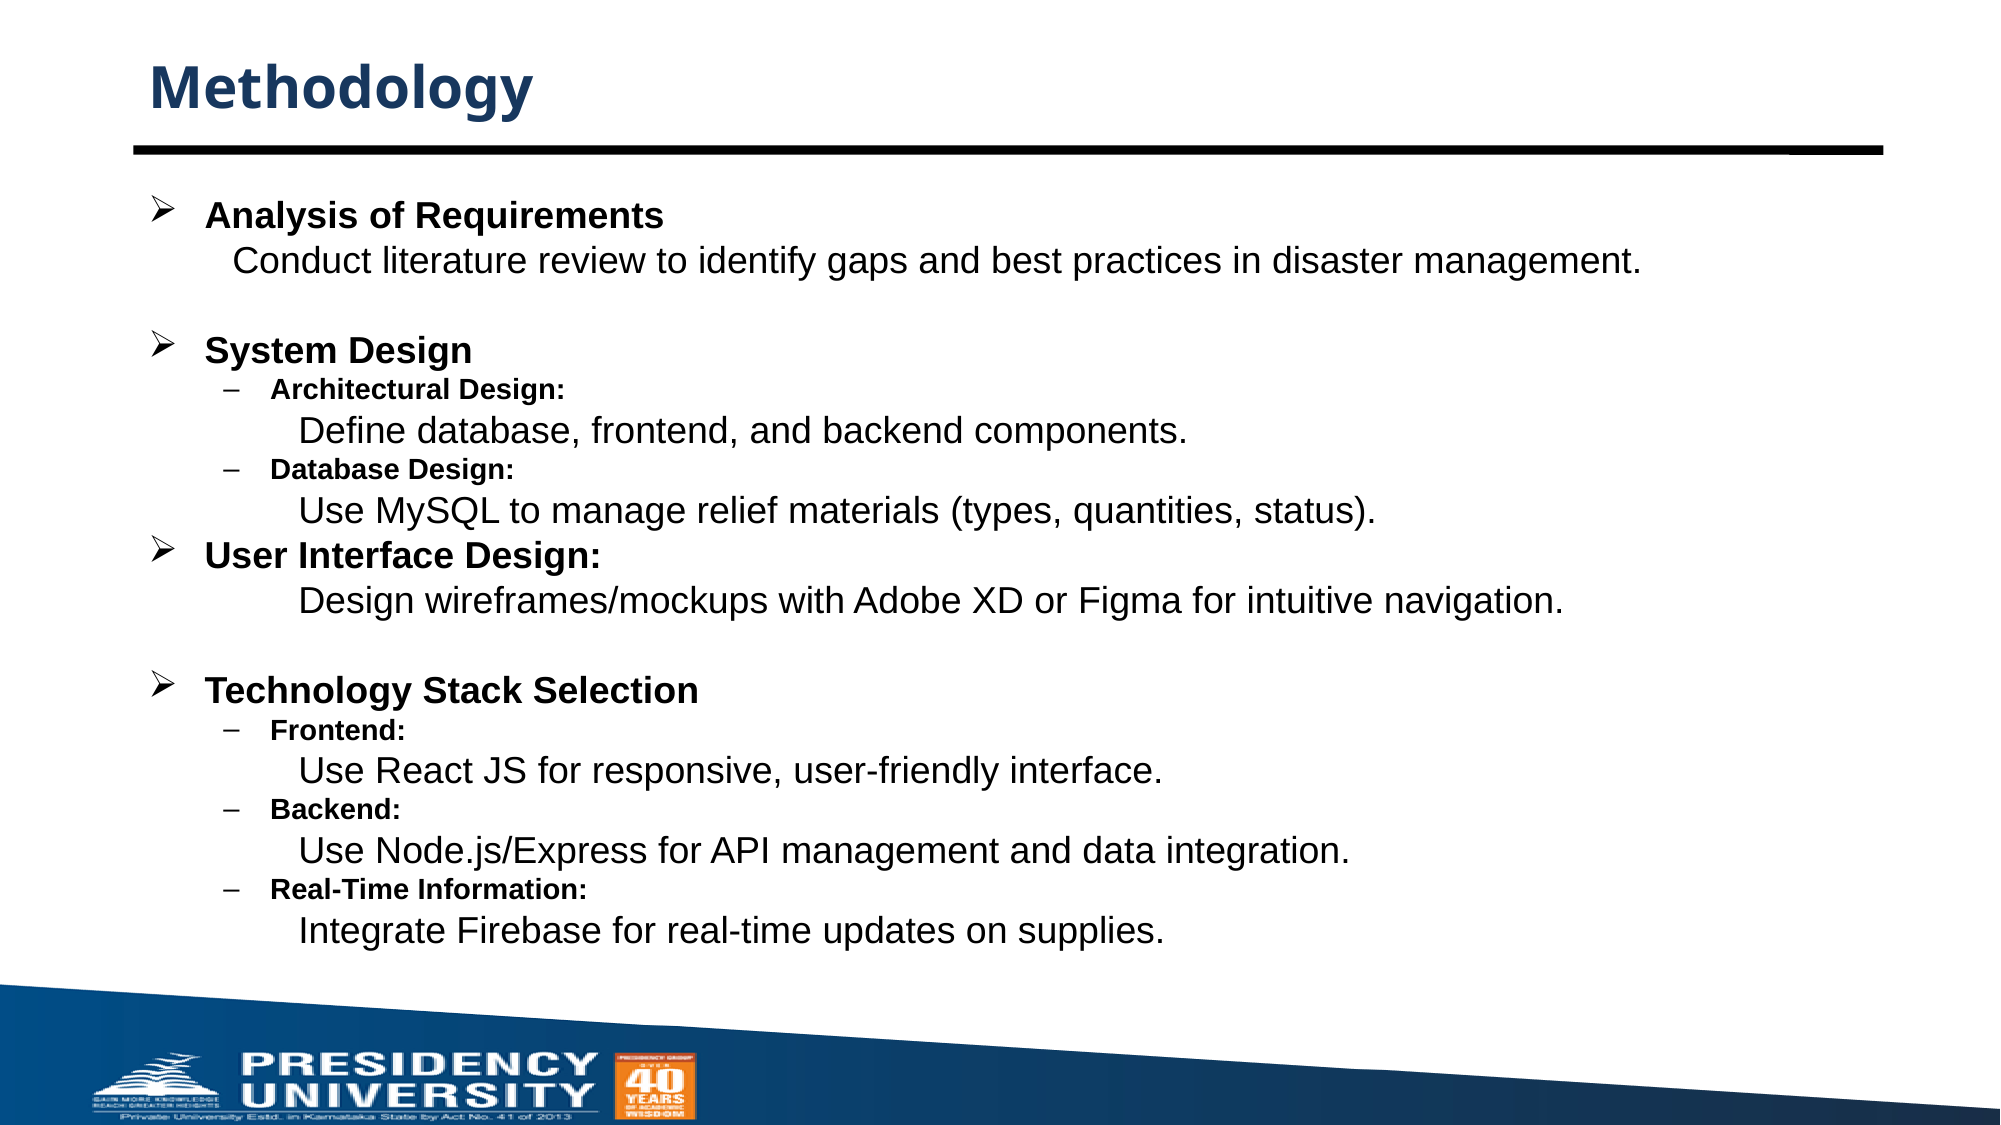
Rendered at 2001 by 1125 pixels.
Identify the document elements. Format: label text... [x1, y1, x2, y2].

picture [0, 982, 2000, 1125]
title Methodology [133, 45, 1884, 125]
list Analysis of Requirements Conduct literature review to identify gaps and best practices in disaster management. System Design Architectural Design: Define database, frontend, and backend components. Database Design: Use MySQL to manage relief materials (types, quantities, status). User Interface Design: Design wireframes/mockups with Adobe XD or Figma for intuitive navigation. Technology Stack Selection Frontend: Use React JS for responsive, user-friendly interface. Backend: Use Node.js/Express for API management and data integration. Real-Time Information: Integrate Firebase for real-time updates on supplies. [133, 183, 1675, 959]
